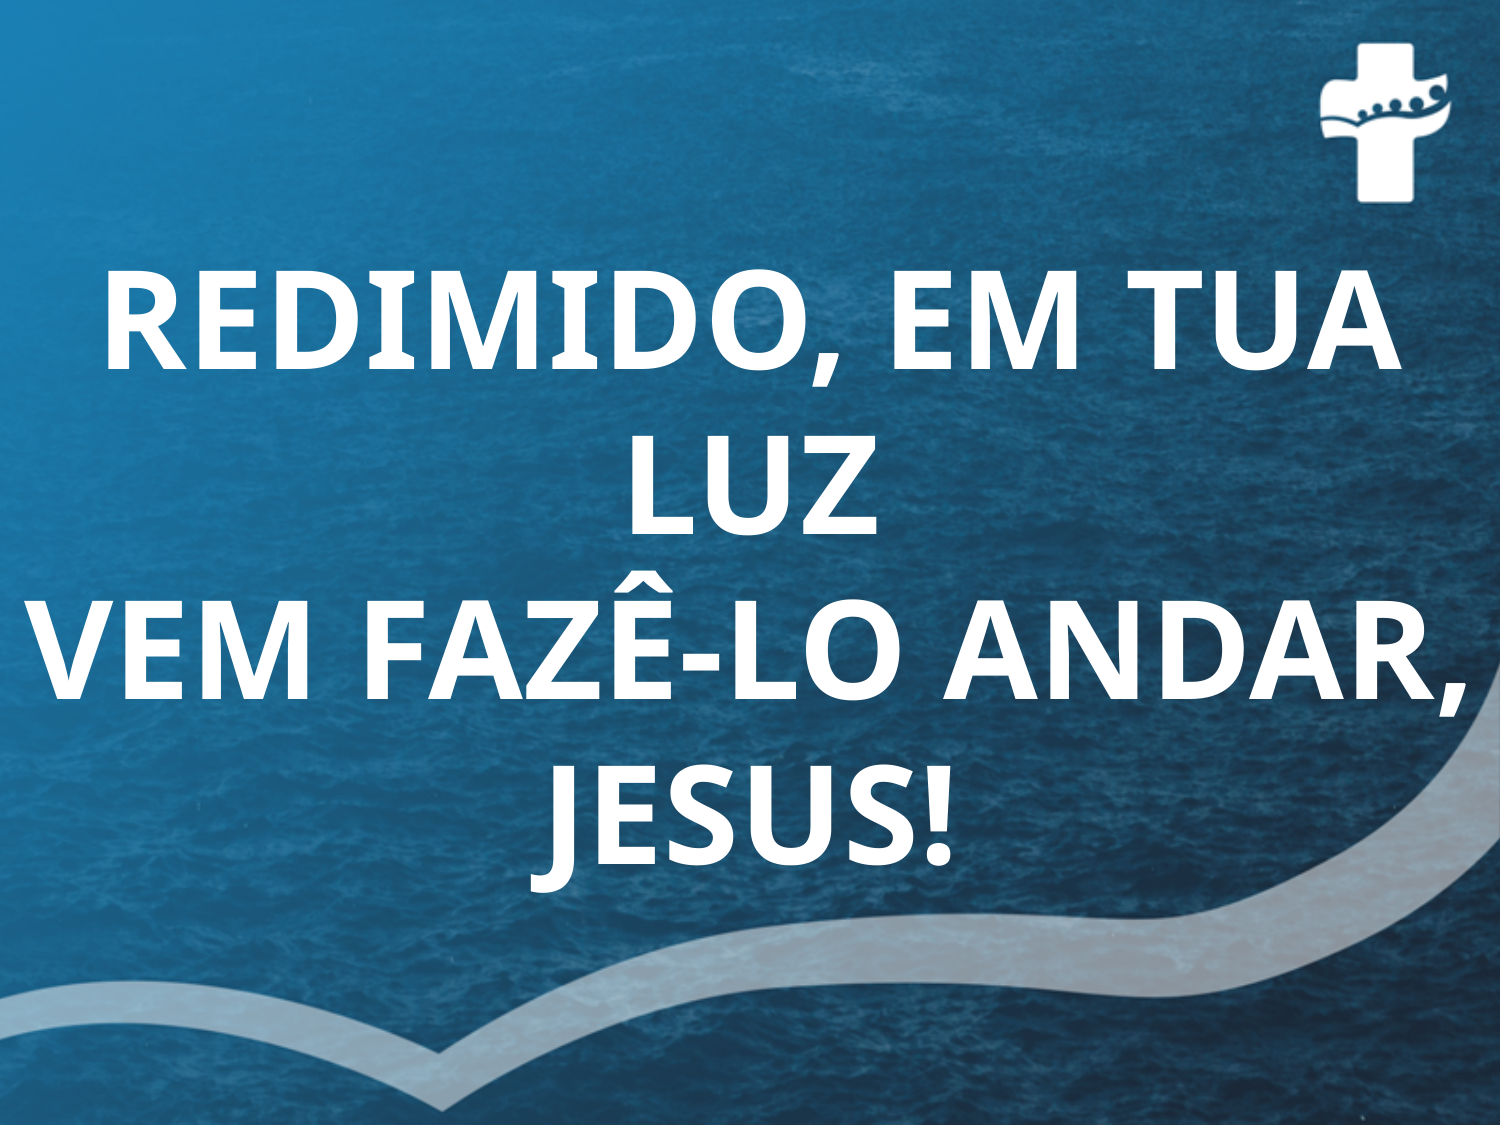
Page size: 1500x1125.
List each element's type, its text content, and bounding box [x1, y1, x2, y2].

title REDIMIDO, EM TUA LUZ VEM FAZÊ-LO ANDAR, JESUS! [0, 0, 1500, 1125]
